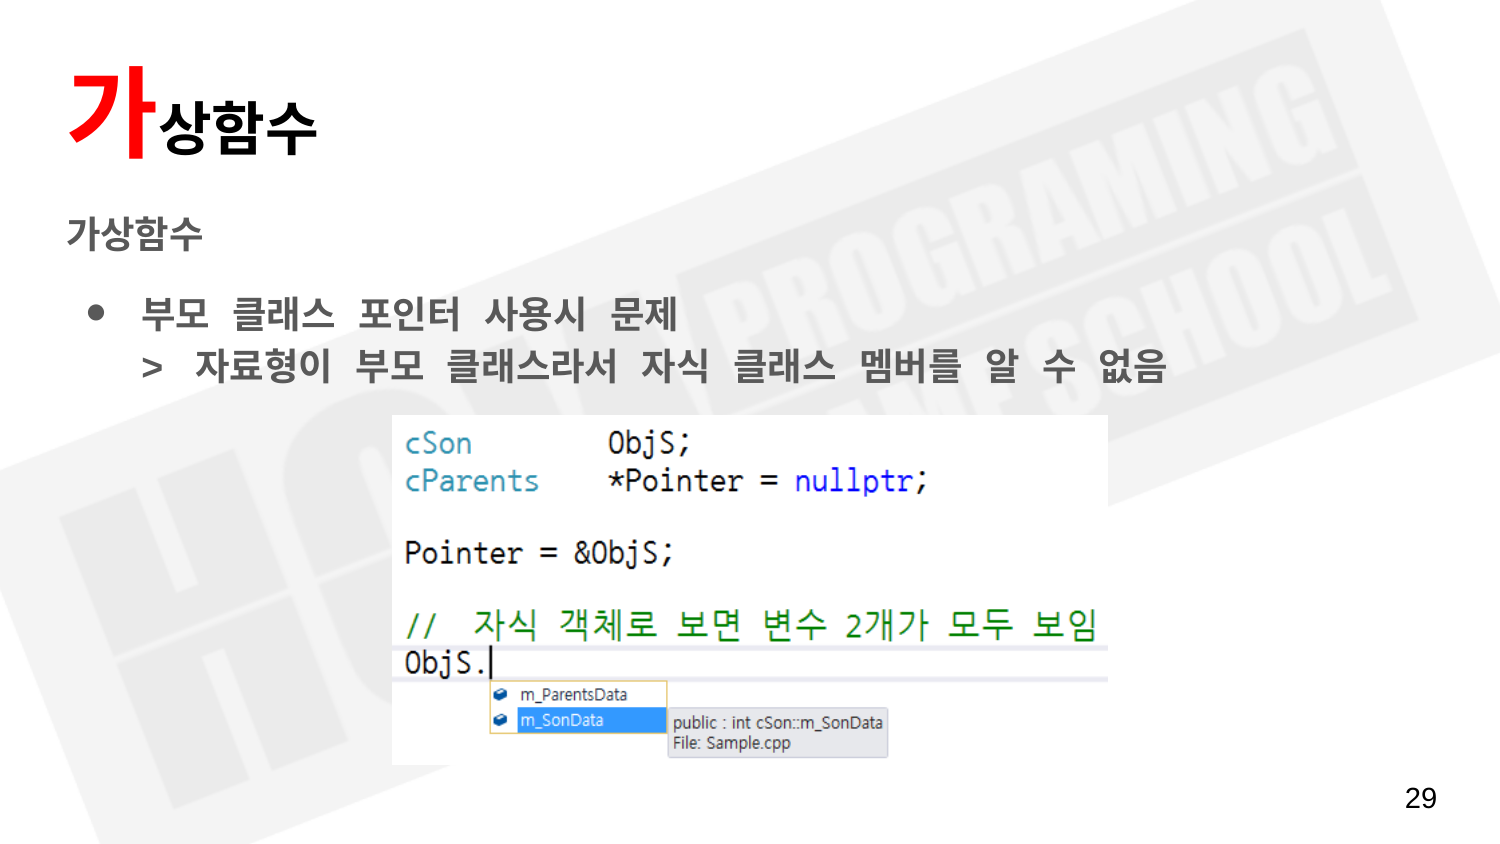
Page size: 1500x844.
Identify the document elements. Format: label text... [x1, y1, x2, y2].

title 가상함수 [51, 35, 1449, 130]
list 부모 클래스 포인터 사용시 문제 > 자료형이 부모 클래스라서 자식 클래스 멤버를 알 수 없음 [51, 269, 1449, 750]
picture [391, 415, 1108, 766]
slide_number ‹#› [1389, 764, 1480, 830]
list 가상함수 [51, 189, 1449, 269]
